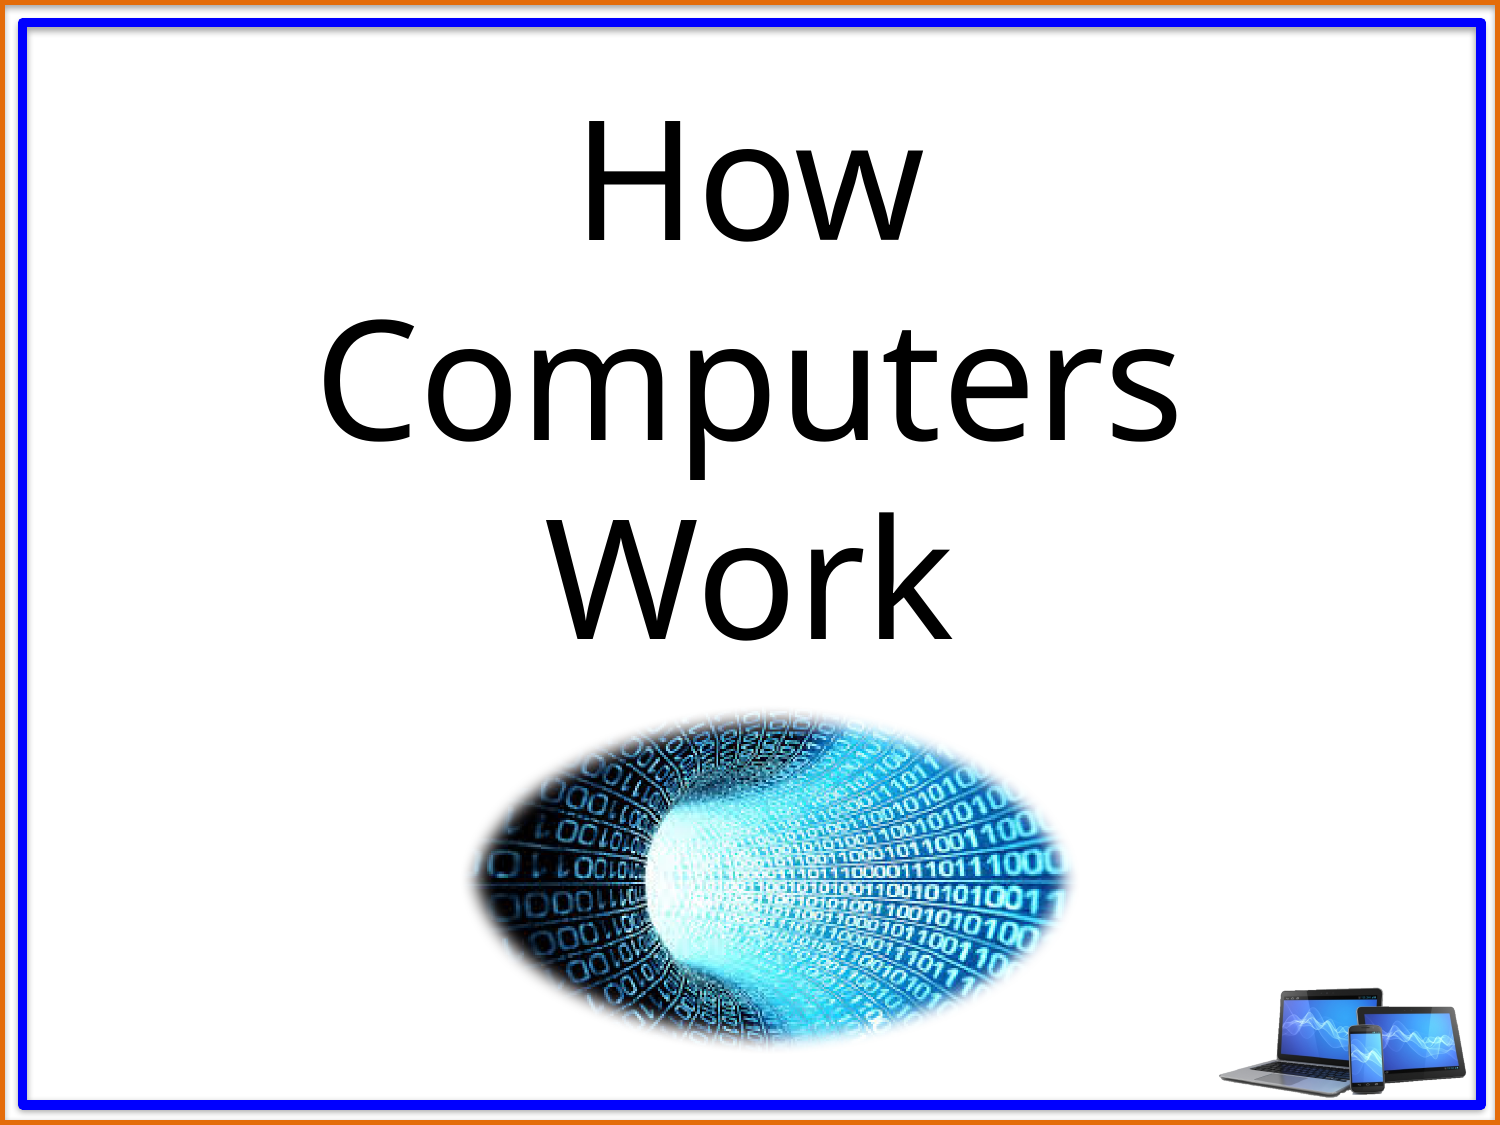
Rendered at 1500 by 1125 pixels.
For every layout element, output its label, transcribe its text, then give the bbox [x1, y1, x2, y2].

picture [457, 704, 1084, 1055]
picture [1215, 974, 1470, 1125]
title How Computers Work [112, 252, 1388, 494]
